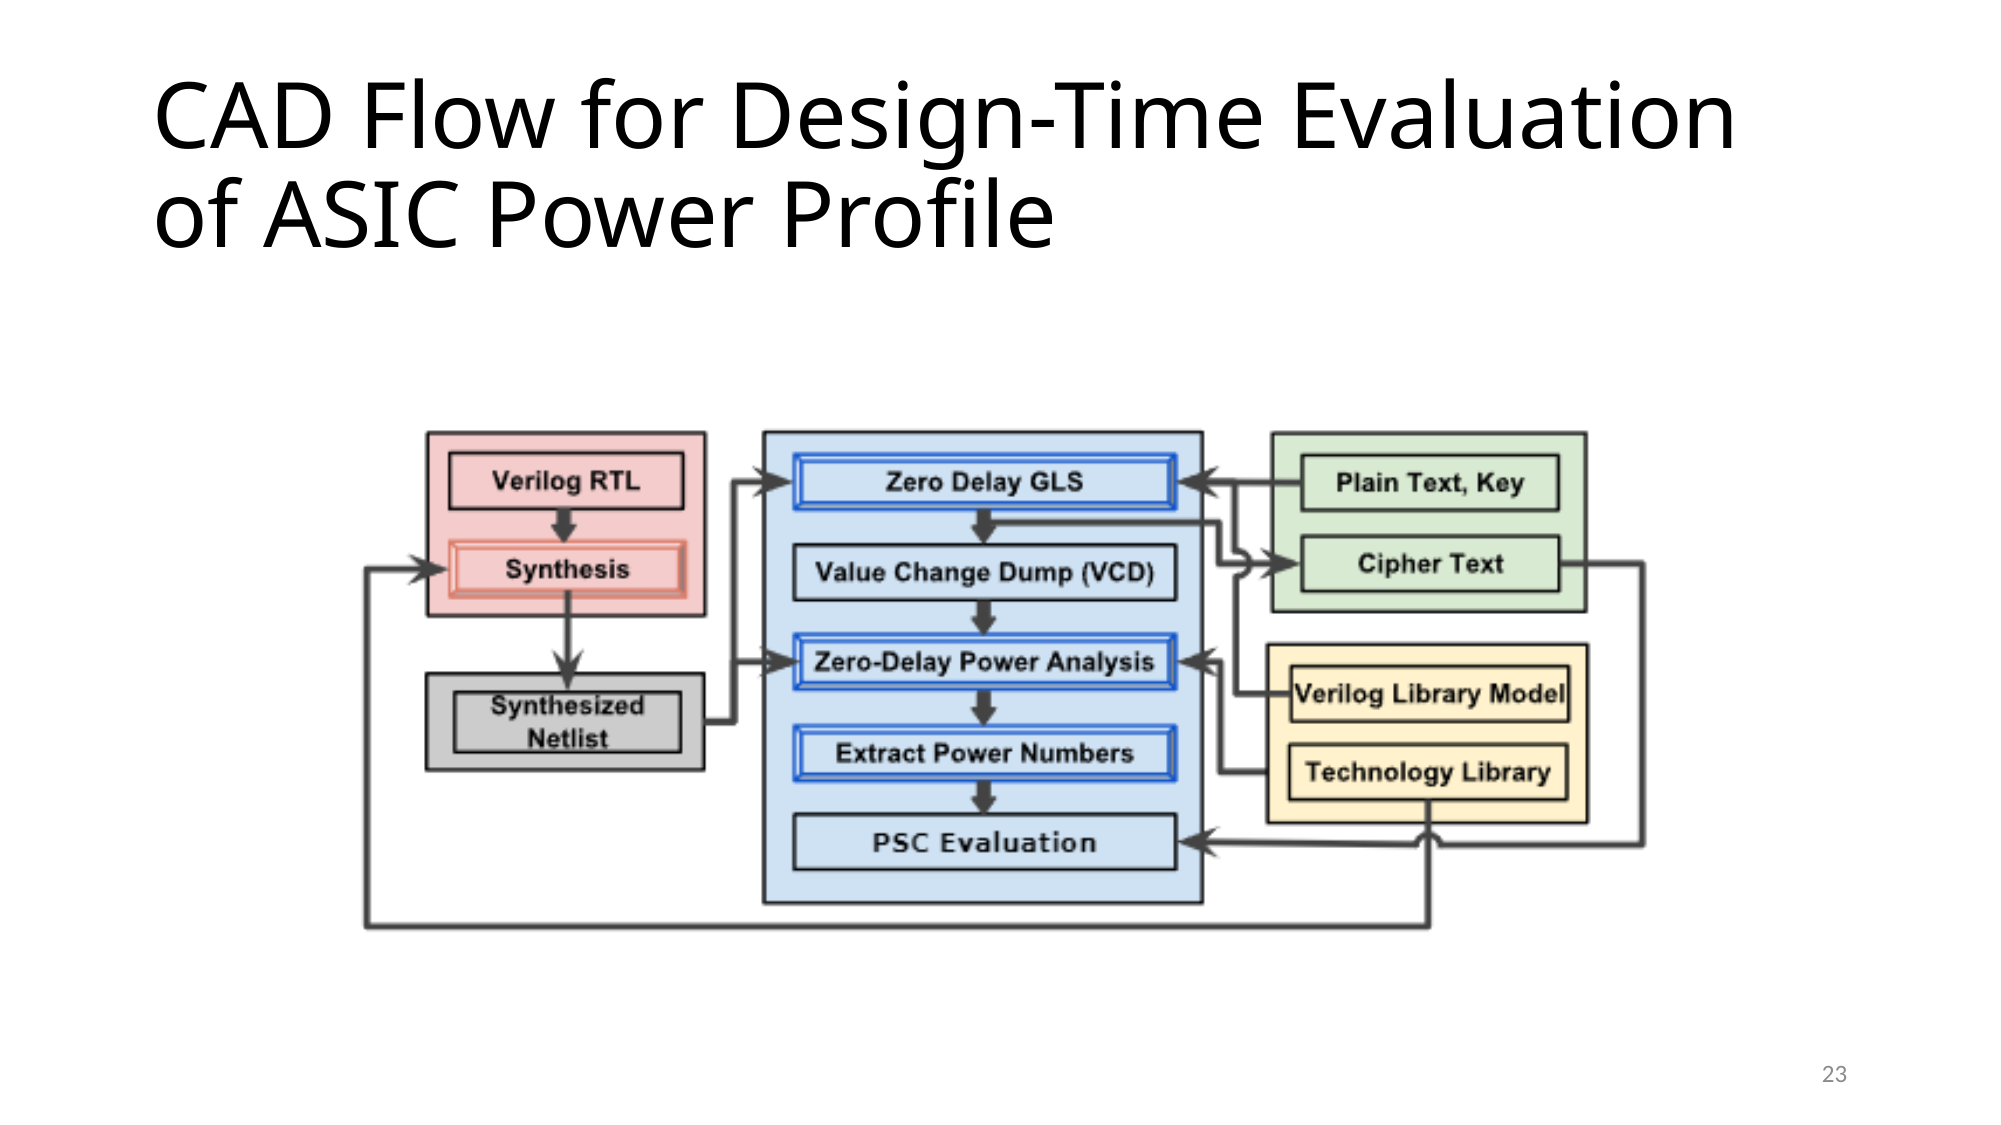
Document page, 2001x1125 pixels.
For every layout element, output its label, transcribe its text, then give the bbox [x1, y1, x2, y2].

slide_number 22 [1412, 1042, 1863, 1103]
picture [299, 401, 1701, 965]
title CAD Flow for Design-Time Evaluation of ASIC Power Profile [137, 59, 1863, 278]
